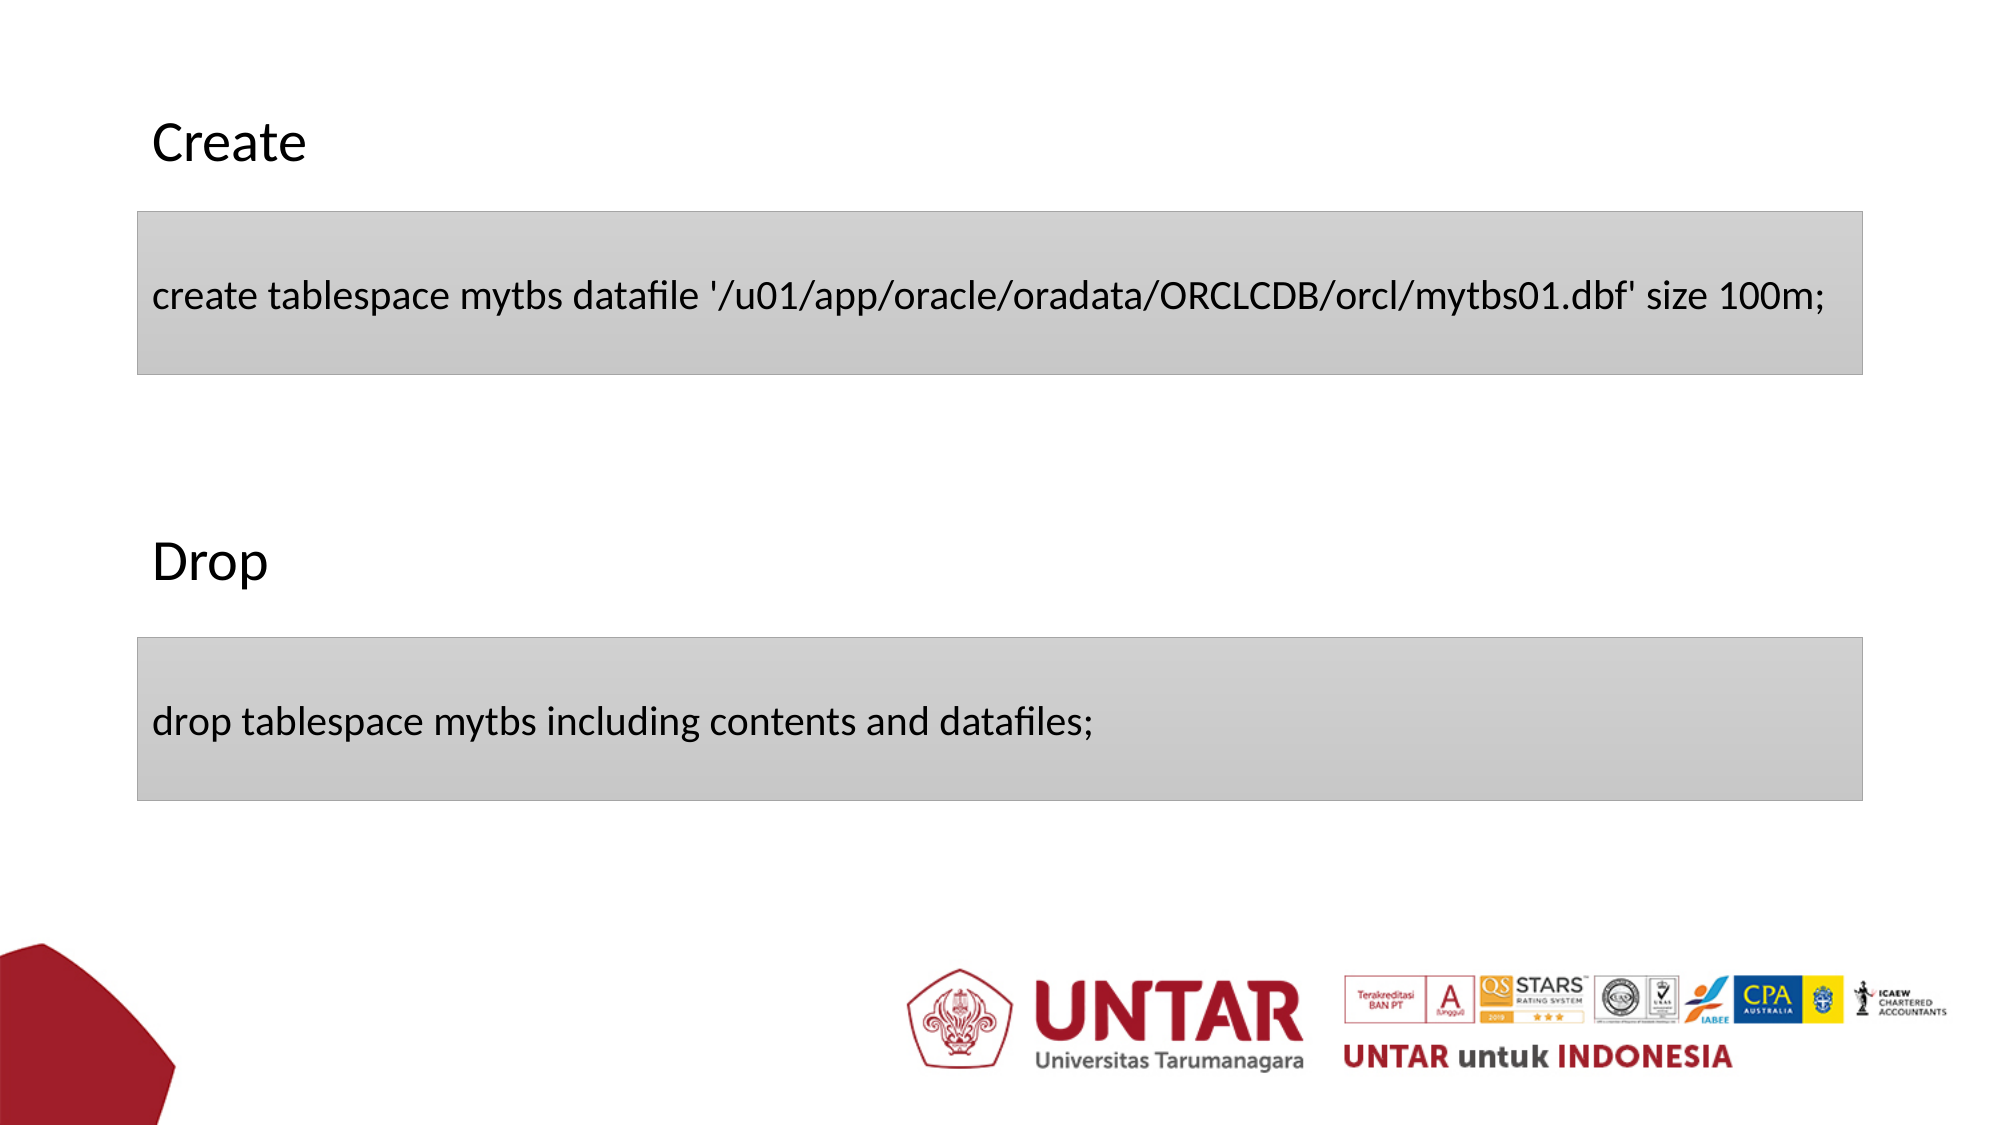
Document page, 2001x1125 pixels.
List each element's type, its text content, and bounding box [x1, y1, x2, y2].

text_box create tablespace mytbs datafile '/u01/app/oracle/oradata/ORCLCDB/orcl/mytbs01.dbf' size 100m; [137, 211, 1863, 375]
list Create Drop [137, 375, 1863, 637]
picture [0, 0, 2001, 1125]
list Create Drop [137, 801, 1863, 1022]
text_box drop tablespace mytbs including contents and datafiles; [137, 637, 1863, 801]
list Create Drop [137, 103, 1863, 211]
